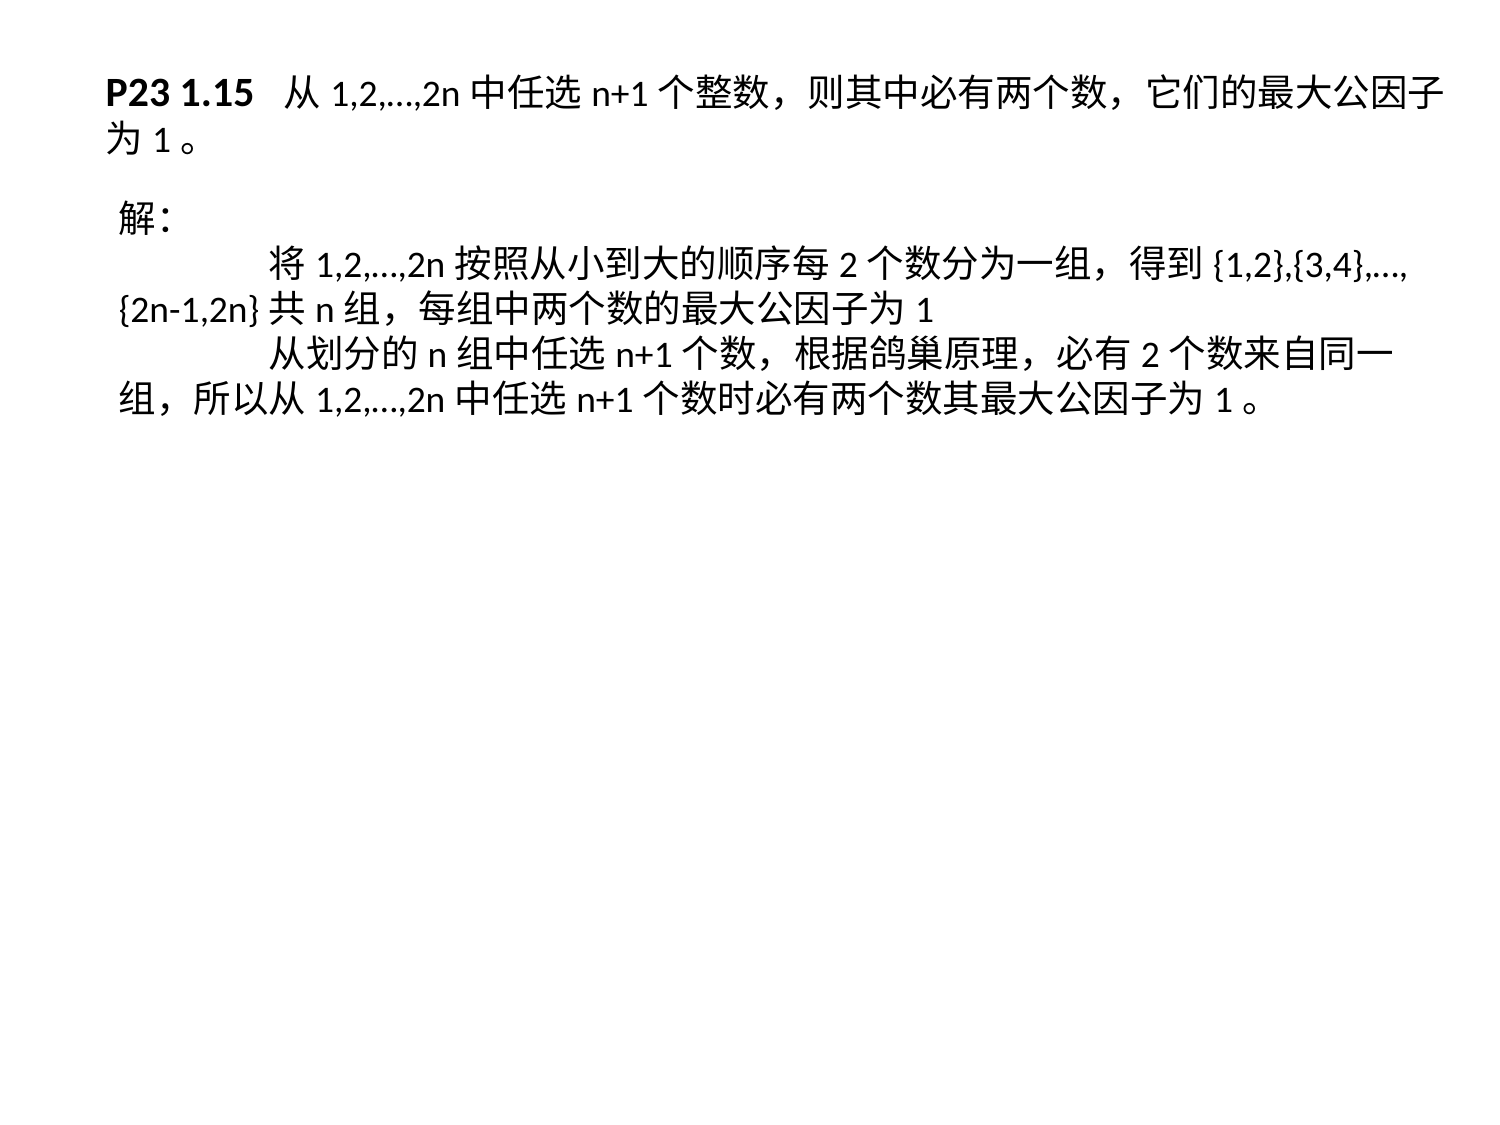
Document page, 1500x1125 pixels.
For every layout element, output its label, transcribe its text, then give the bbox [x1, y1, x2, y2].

text_box P23 1.15 从1,2,…,2n中任选n+1个整数，则其中必有两个数，它们的最大公因子为1。 [90, 57, 1480, 168]
text_box 解： 将1,2,…,2n按照从小到大的顺序每2个数分为一组，得到{1,2},{3,4},…,{2n-1,2n}共n组，每组中两个数的最大公因子为1 从划分的n组中任选n+1个数，根据鸽巢原理，必有2个数来自同一组，所以从1,2,…,2n中任选n+1个数时必有两个数其最大公因子为1。 [103, 187, 1435, 428]
